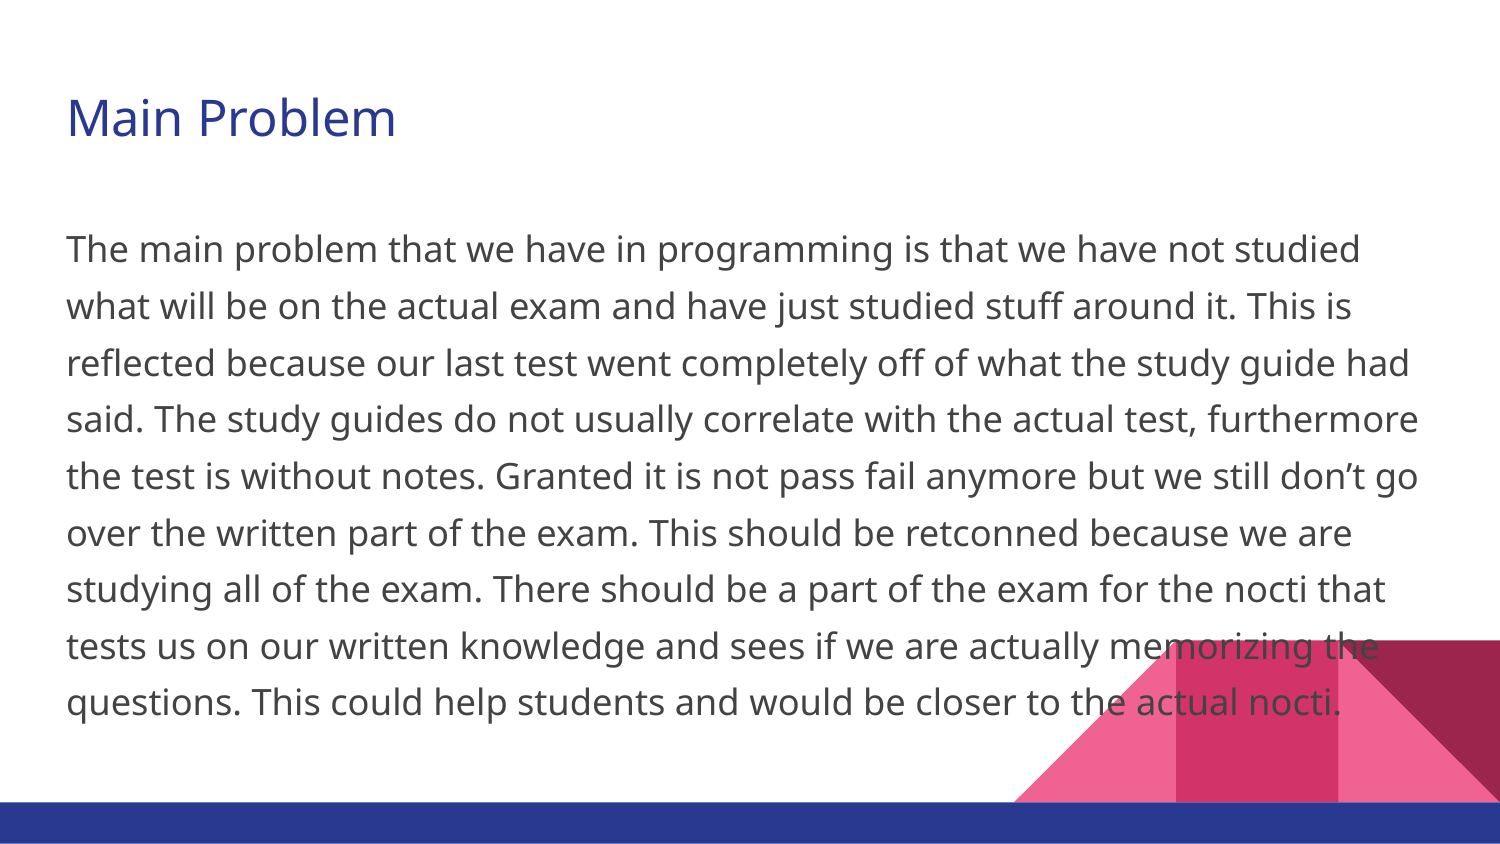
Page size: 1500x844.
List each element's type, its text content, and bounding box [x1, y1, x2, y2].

title Main Problem [51, 67, 1449, 167]
list The main problem that we have in programming is that we have not studied what will be on the actual exam and have just studied stuff around it. This is reflected because our last test went completely off of what the study guide had said. The study guides do not usually correlate with the actual test, furthermore the test is without notes. Granted it is not pass fail anymore but we still don’t go over the written part of the exam. This should be retconned because we are studying all of the exam. There should be a part of the exam for the nocti that tests us on our written knowledge and sees if we are actually memorizing the questions. This could help students and would be closer to the actual nocti. [51, 201, 1449, 750]
